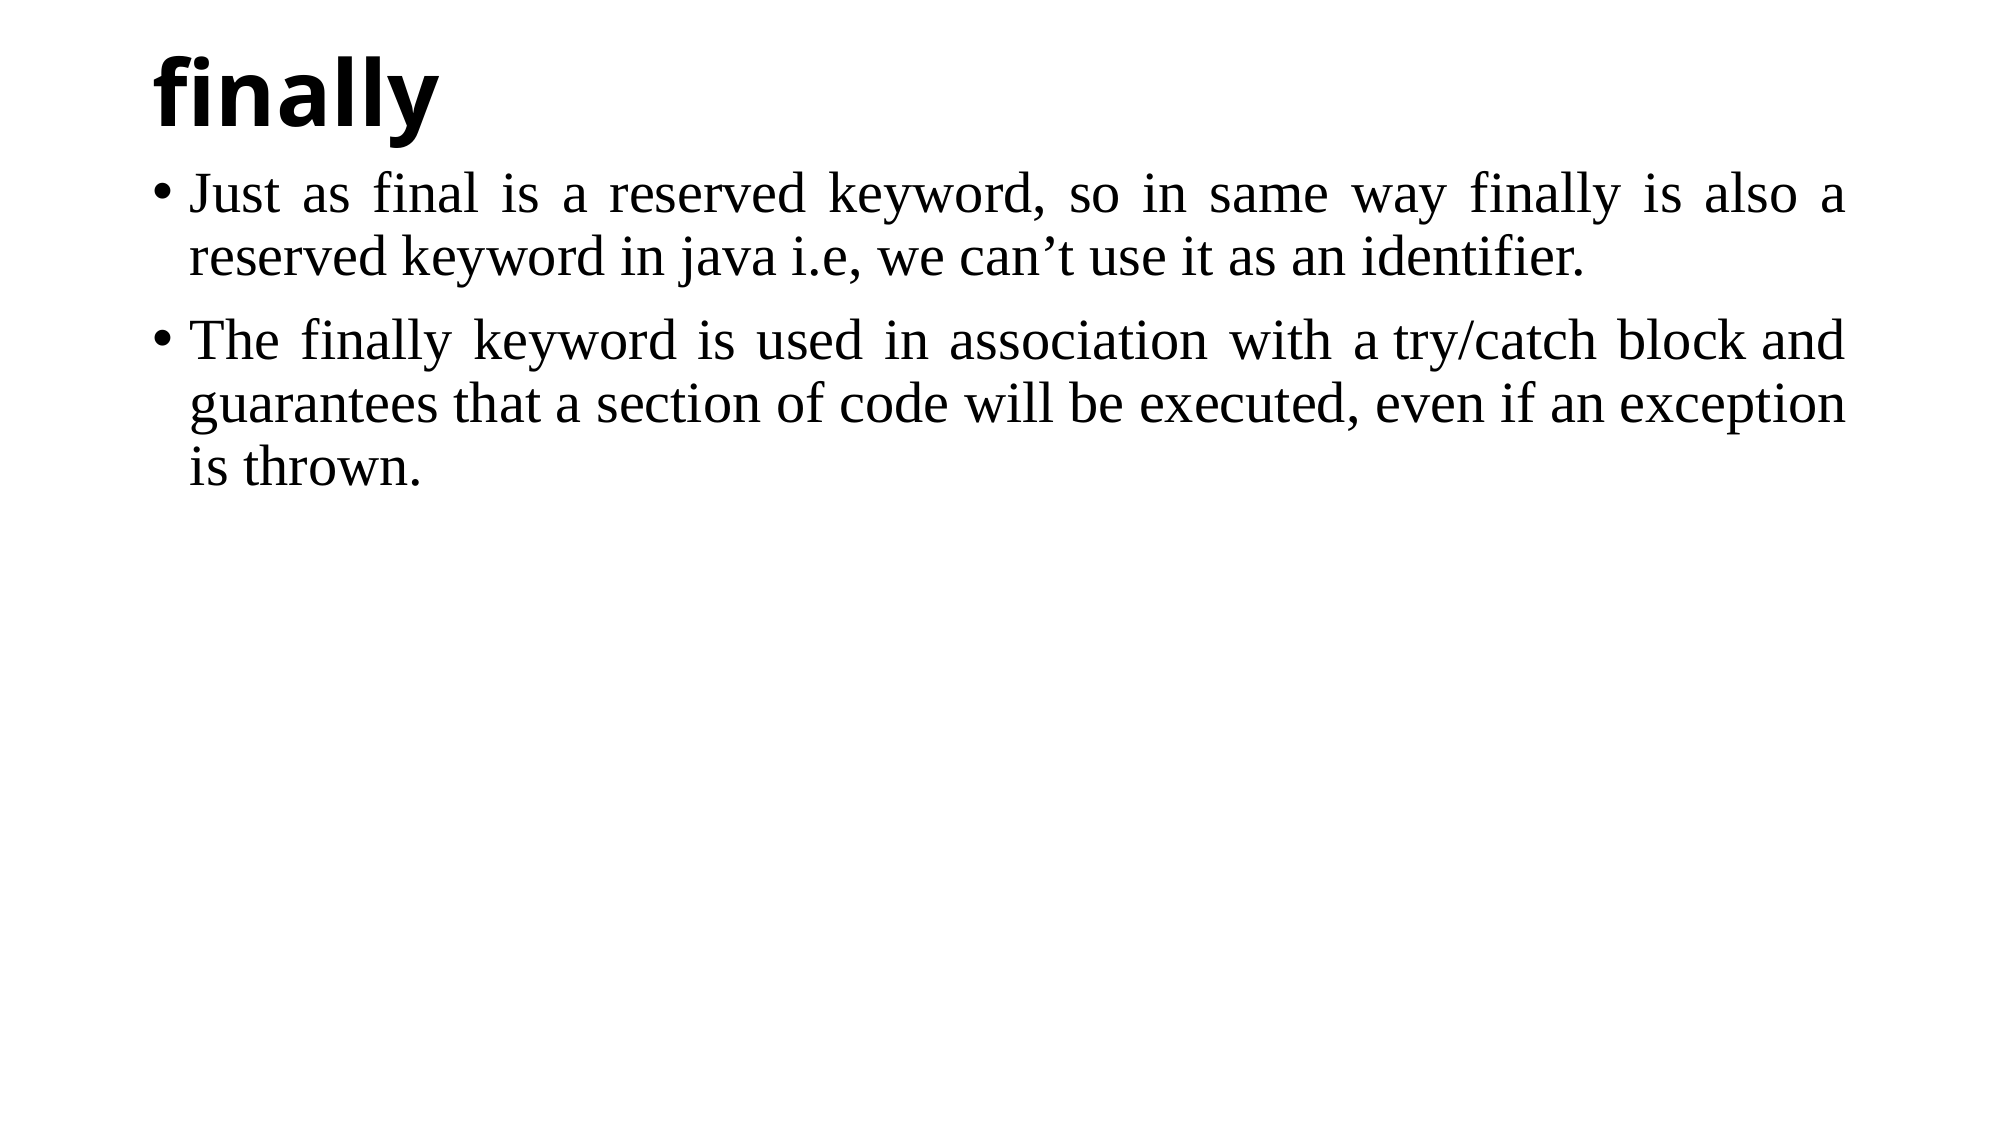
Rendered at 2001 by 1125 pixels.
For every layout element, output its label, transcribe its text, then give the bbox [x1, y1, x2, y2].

list Just as final is a reserved keyword, so in same way finally is also a reserved keyword in java i.e, we can’t use it as an identifier. The finally keyword is used in association with a try/catch block and guarantees that a section of code will be executed, even if an exception is thrown. [137, 154, 1863, 1014]
title finally [137, 38, 1863, 154]
